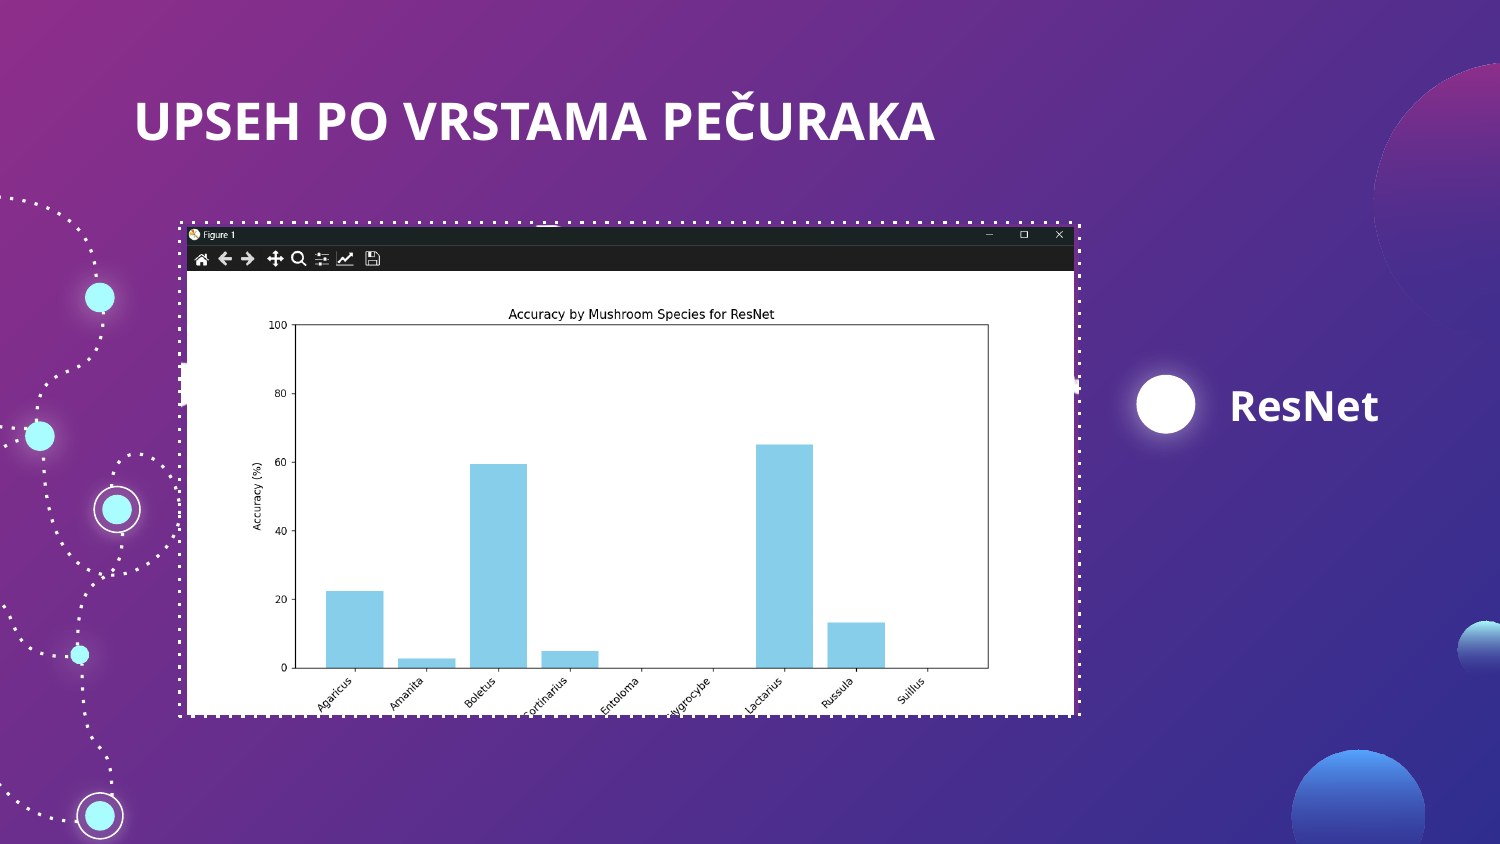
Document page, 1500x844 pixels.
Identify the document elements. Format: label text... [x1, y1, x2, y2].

title UPSEH PO VRSTAMA PEČURAKA [118, 72, 1382, 167]
text_box [1136, 374, 1196, 434]
picture [180, 224, 1079, 716]
title ResNet [1214, 361, 1500, 446]
